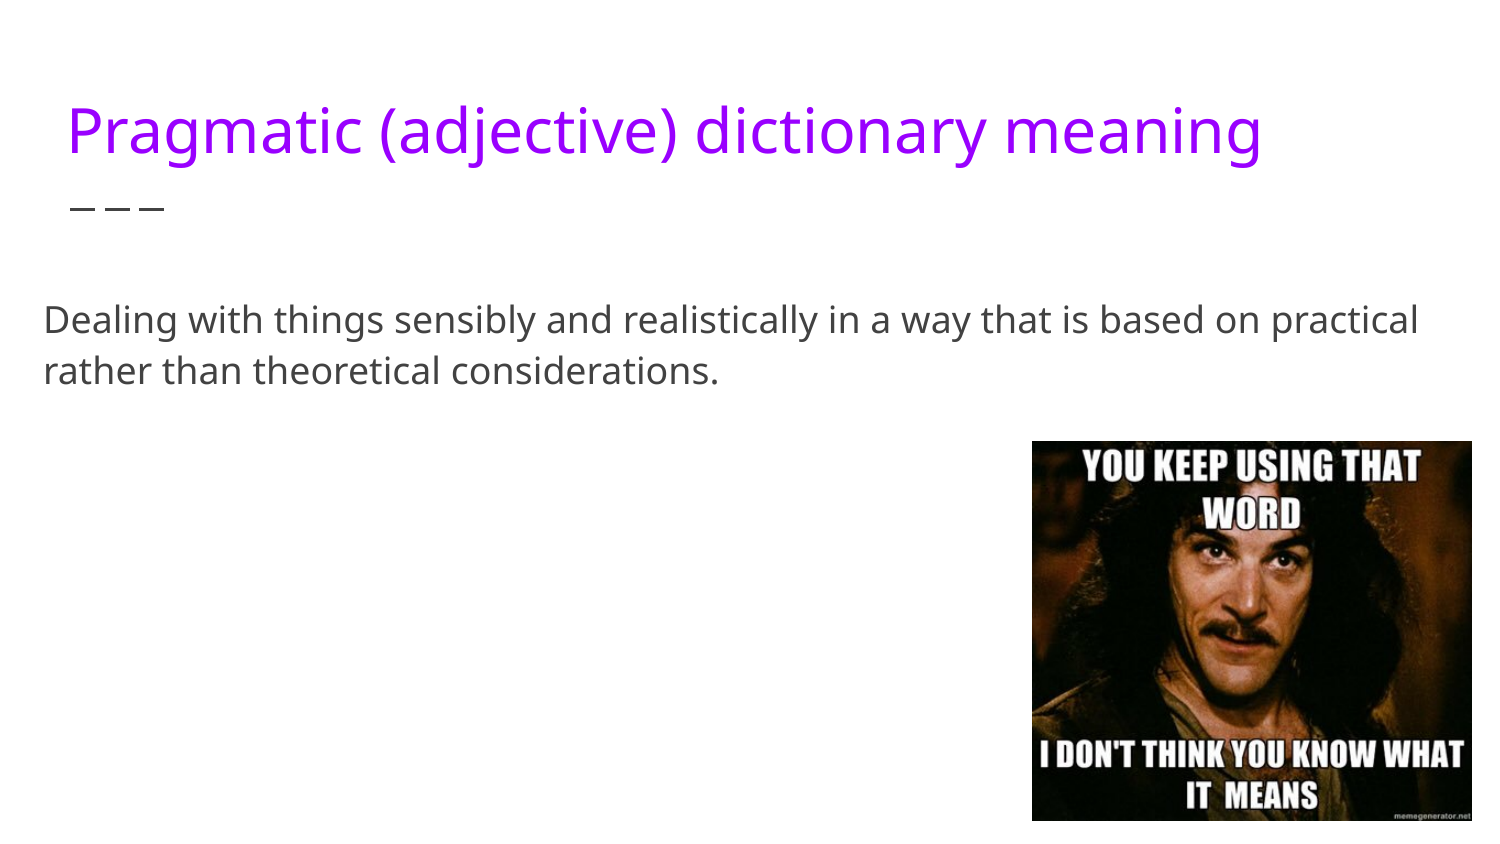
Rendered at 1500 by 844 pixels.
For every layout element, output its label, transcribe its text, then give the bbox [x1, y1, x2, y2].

list Dealing with things sensibly and realistically in a way that is based on practical rather than theoretical considerations. [28, 273, 1500, 422]
title Pragmatic (adjective) dictionary meaning [51, 61, 1449, 182]
picture [1031, 441, 1472, 821]
